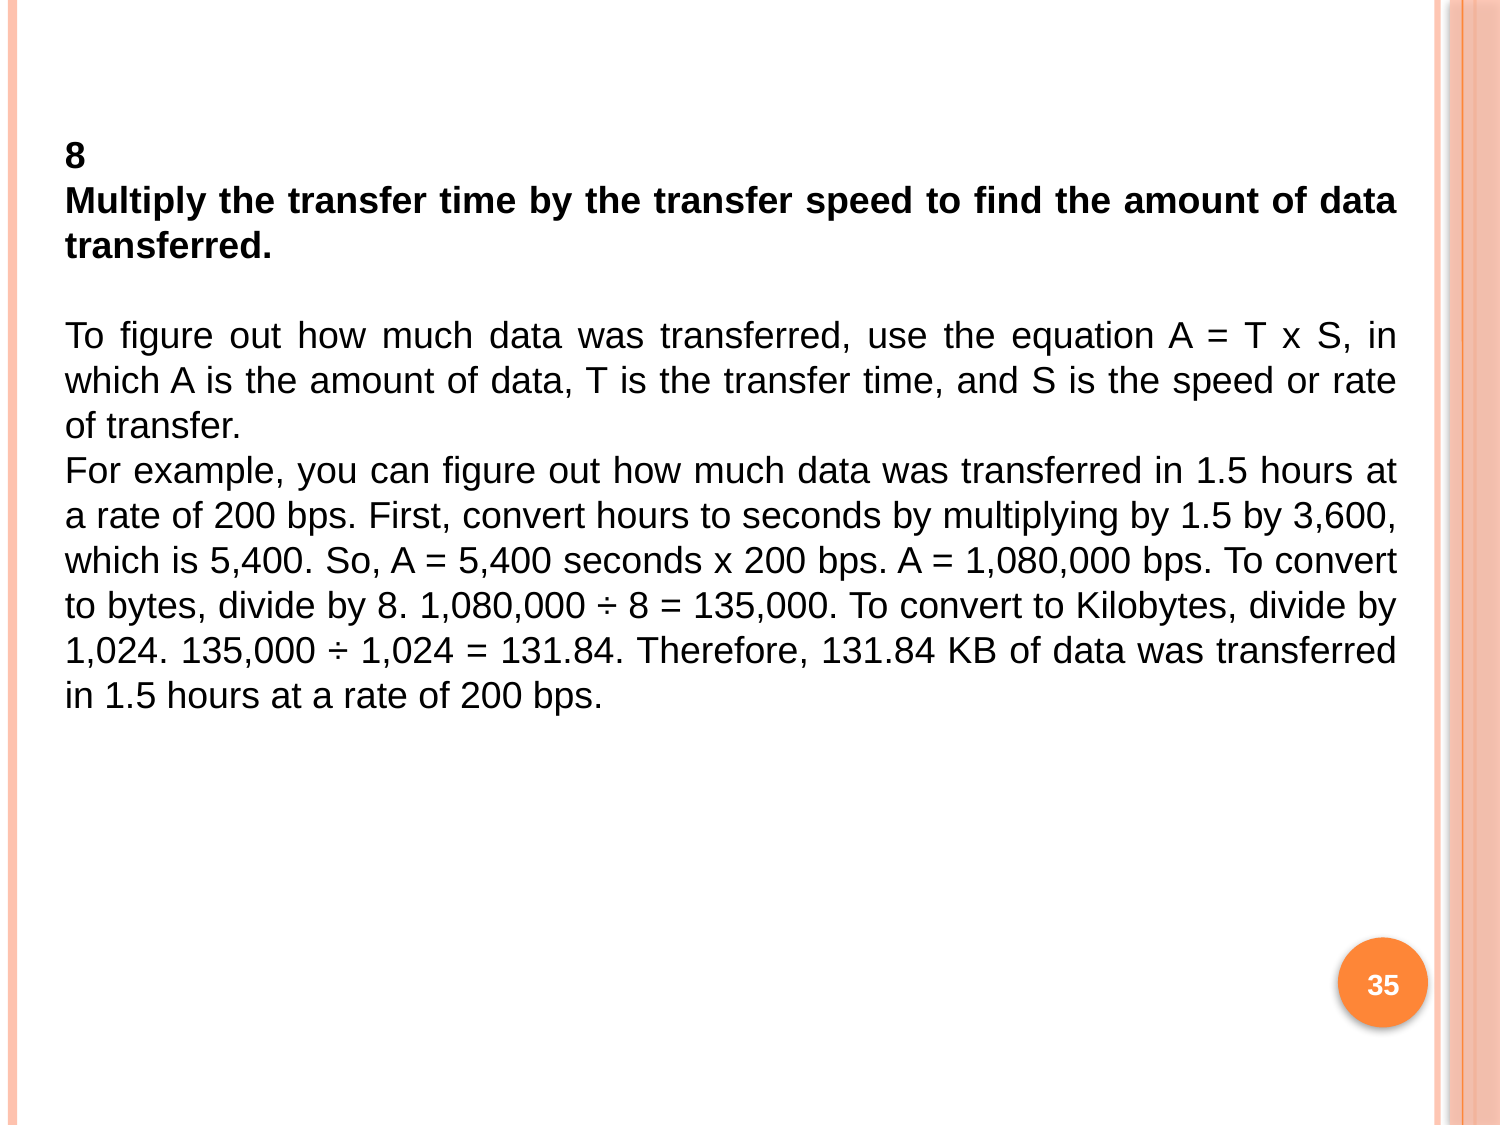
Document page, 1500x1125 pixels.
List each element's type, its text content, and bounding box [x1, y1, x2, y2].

text_box 8 Multiply the transfer time by the transfer speed to find the amount of data transferred. To figure out how much data was transferred, use the equation A = T x S, in which A is the amount of data, T is the transfer time, and S is the speed or rate of transfer. For example, you can figure out how much data was transferred in 1.5 hours at a rate of 200 bps. First, convert hours to seconds by multiplying by 1.5 by 3,600, which is 5,400. So, A = 5,400 seconds x 200 bps. A = 1,080,000 bps. To convert to bytes, divide by 8. 1,080,000 ÷ 8 = 135,000. To convert to Kilobytes, divide by 1,024. 135,000 ÷ 1,024 = 131.84. Therefore, 131.84 KB of data was transferred in 1.5 hours at a rate of 200 bps. [49, 123, 1413, 723]
slide_number 35 [1333, 940, 1434, 1027]
